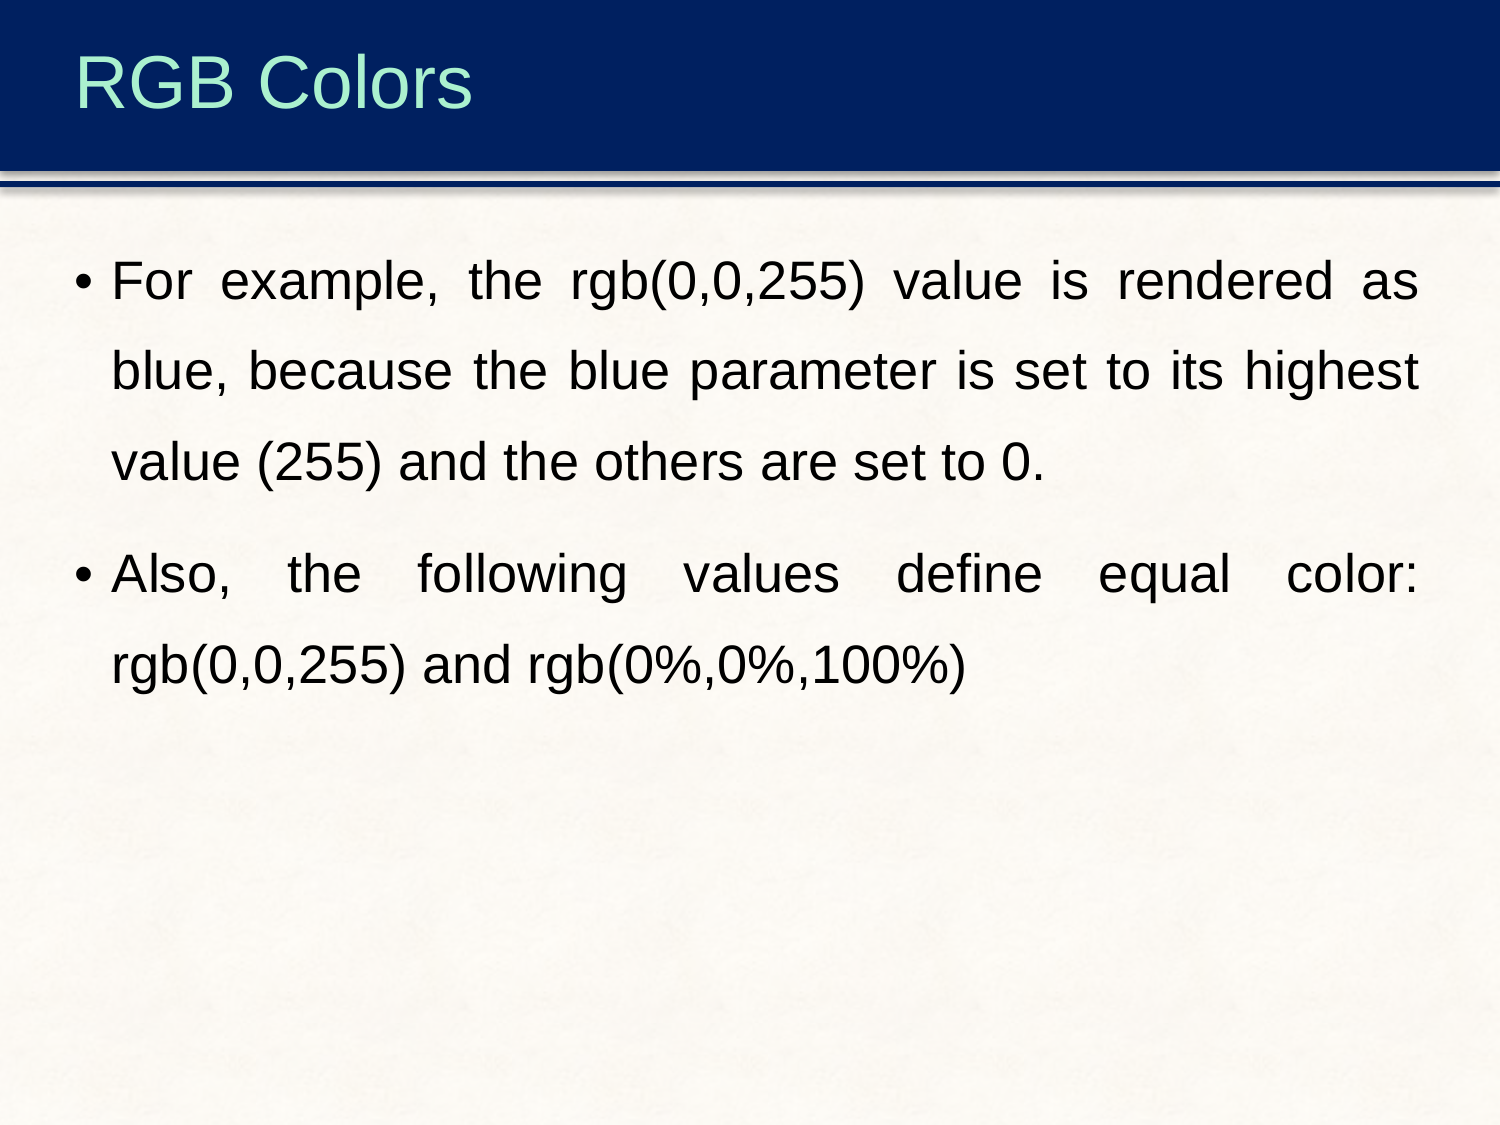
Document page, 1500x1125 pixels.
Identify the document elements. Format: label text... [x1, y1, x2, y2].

title RGB Colors [59, 0, 1500, 171]
list For example, the rgb(0,0,255) value is rendered as blue, because the blue parameter is set to its highest value (255) and the others are set to 0. Also, the following values define equal color: rgb(0,0,255) and rgb(0%,0%,100%) [59, 212, 1437, 1099]
